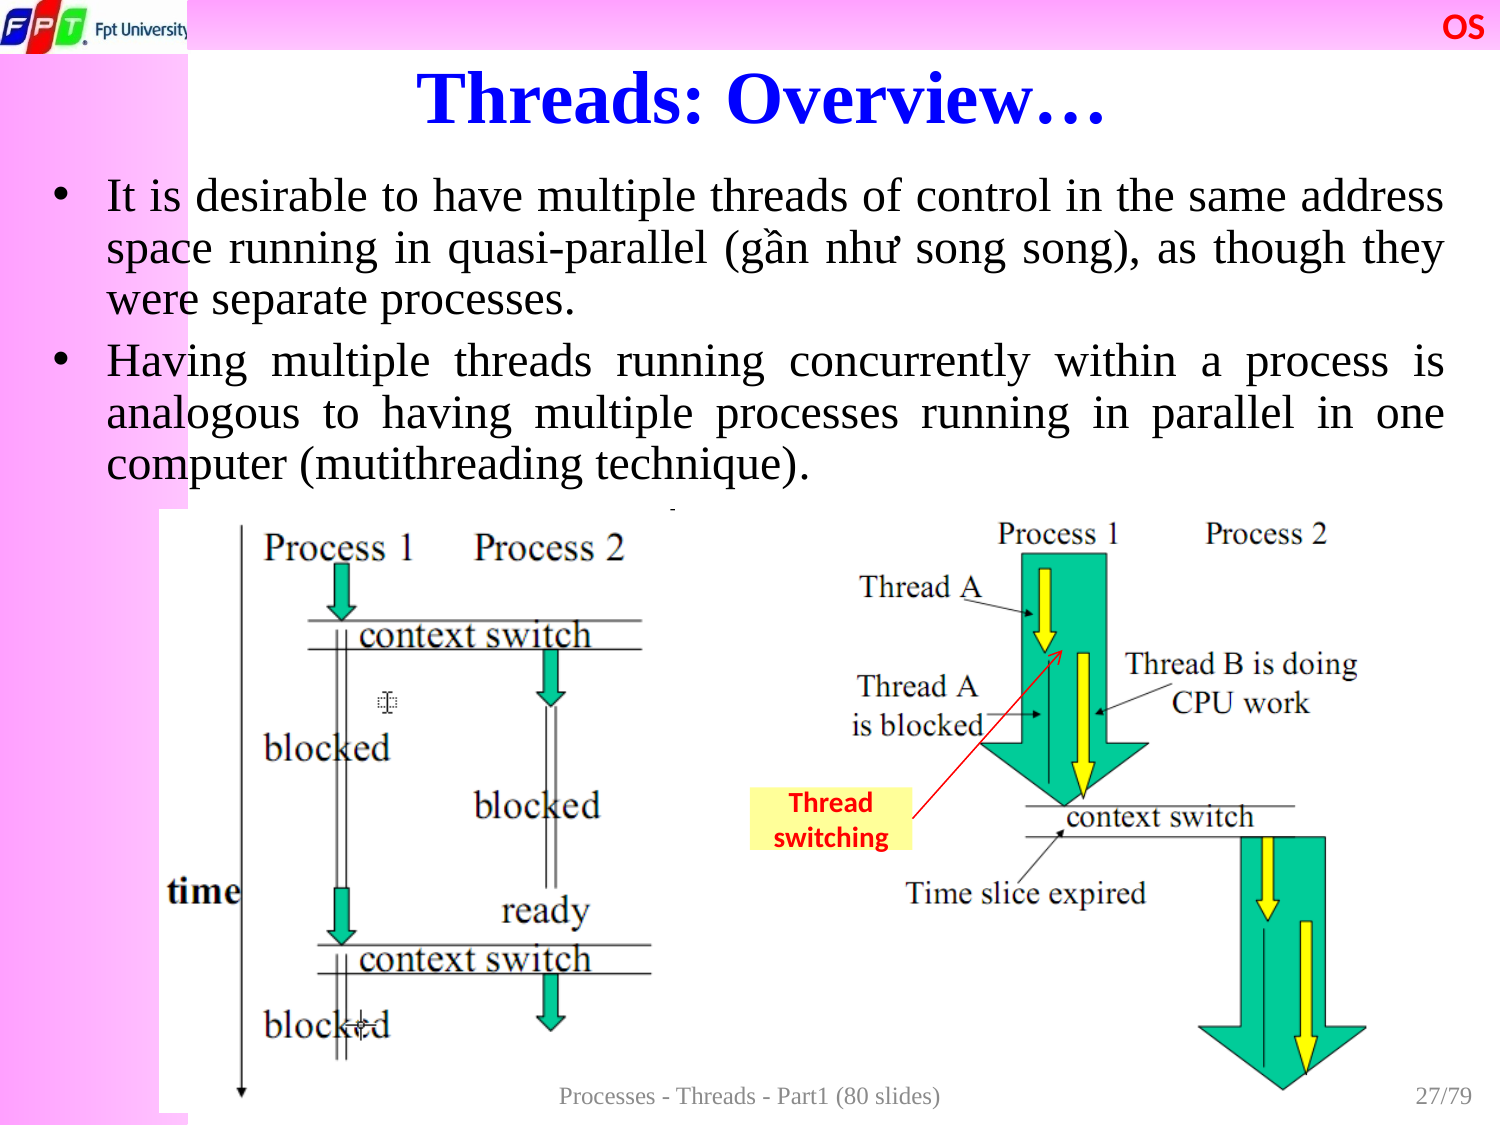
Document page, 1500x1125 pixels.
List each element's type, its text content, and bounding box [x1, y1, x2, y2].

picture [849, 511, 1370, 1101]
title Threads: Overview… [87, 0, 1438, 162]
footer Processes - Threads - Part1 (80 slides) [678, 1074, 988, 1116]
slide_number 27/79 [1137, 1074, 1488, 1116]
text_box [912, 649, 1063, 819]
list It is desirable to have multiple threads of control in the same address space running in quasi-parallel (gần như song song), as though they were separate processes. Having multiple threads running concurrently within a process is analogous to having multiple processes running in parallel in one computer (mutithreading technique). [37, 162, 1463, 500]
text_box Thread switching [748, 785, 844, 852]
picture [158, 509, 676, 1113]
picture [0, 0, 87, 54]
